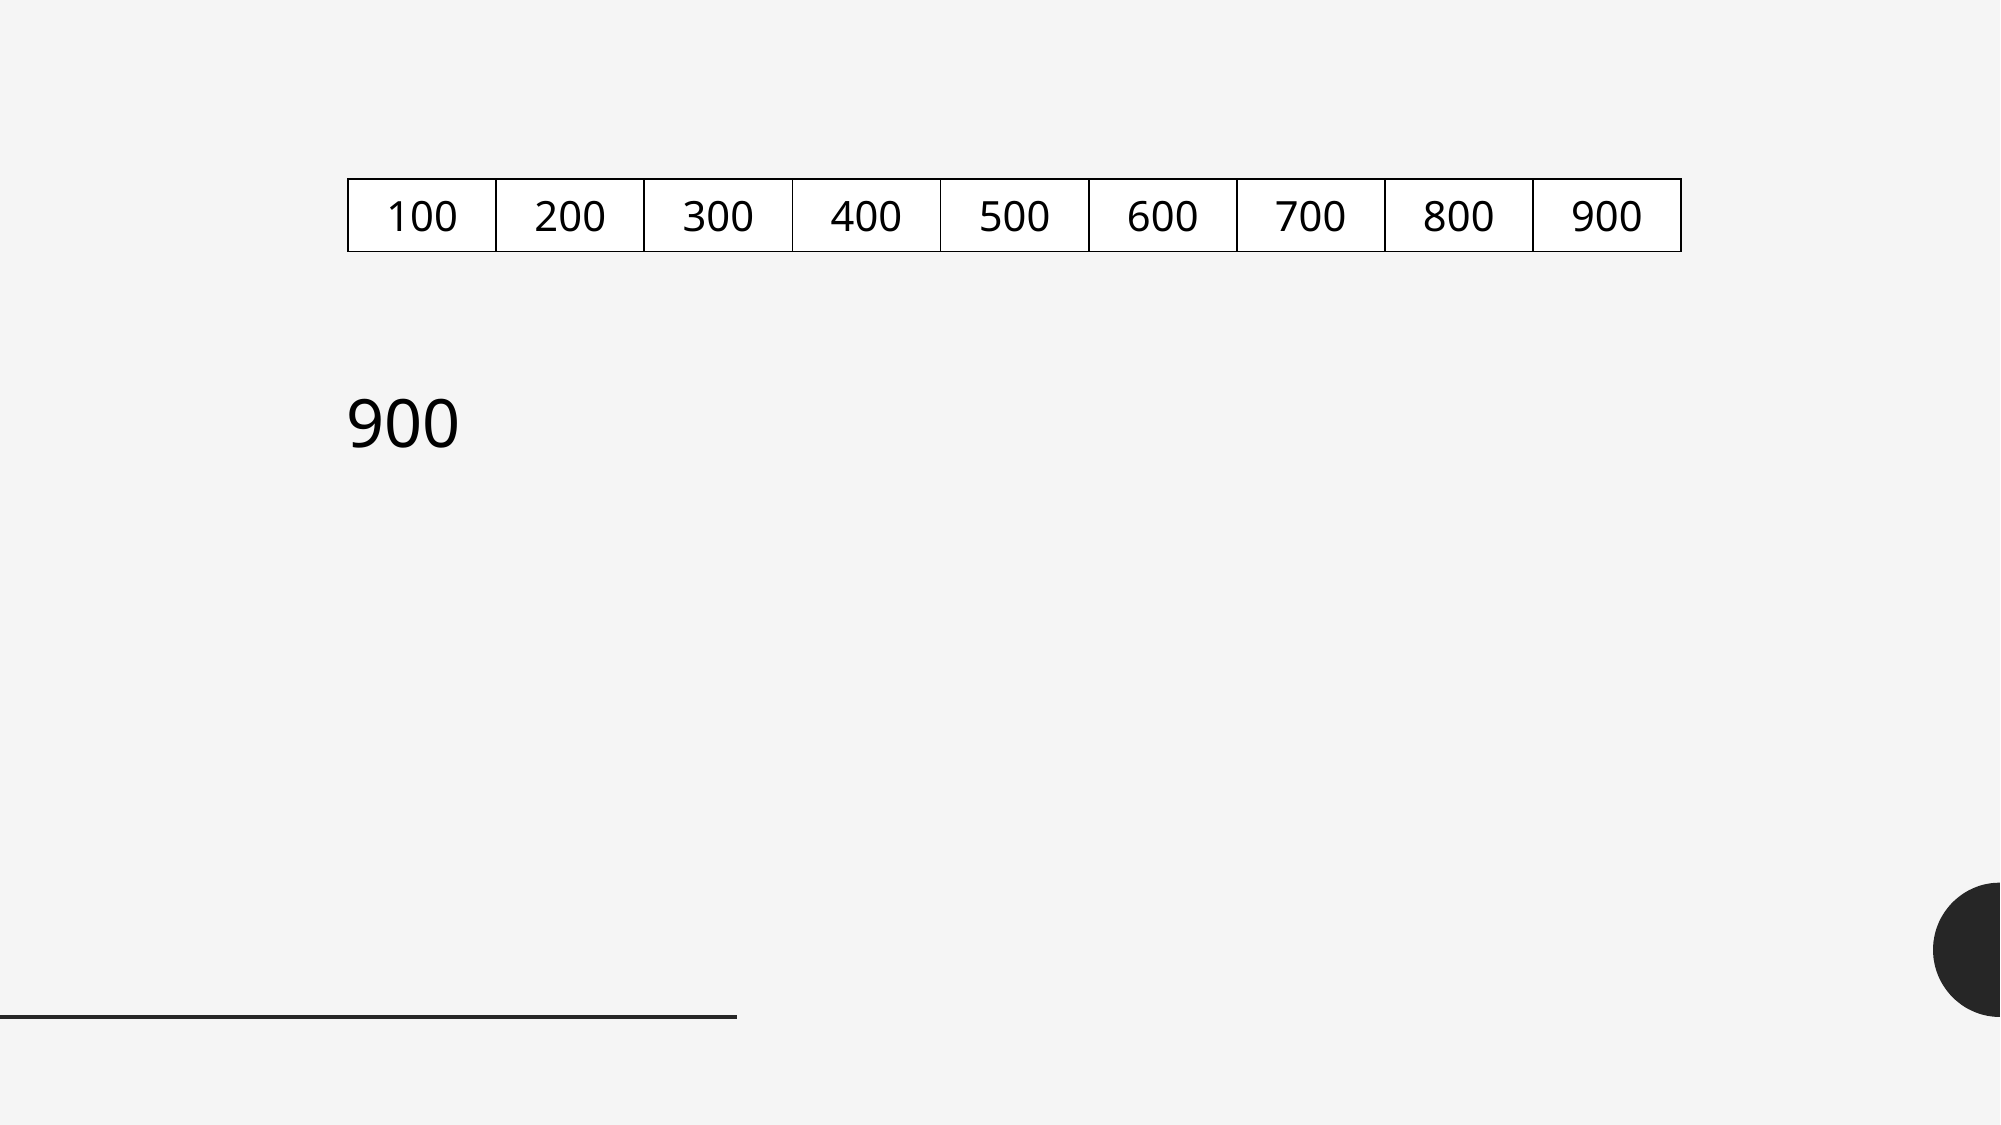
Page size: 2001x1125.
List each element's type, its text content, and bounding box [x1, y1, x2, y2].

table_header 700 [1238, 180, 1384, 251]
table_header 300 [645, 180, 792, 251]
table_header 400 [793, 180, 940, 251]
table_header 100 [349, 180, 495, 251]
table_header 500 [941, 180, 1088, 251]
table_header 600 [1090, 180, 1236, 251]
table_header 900 [1534, 180, 1680, 251]
table_header 800 [1386, 180, 1532, 251]
table_header 200 [497, 180, 643, 251]
text_box 900 [204, 373, 1851, 469]
